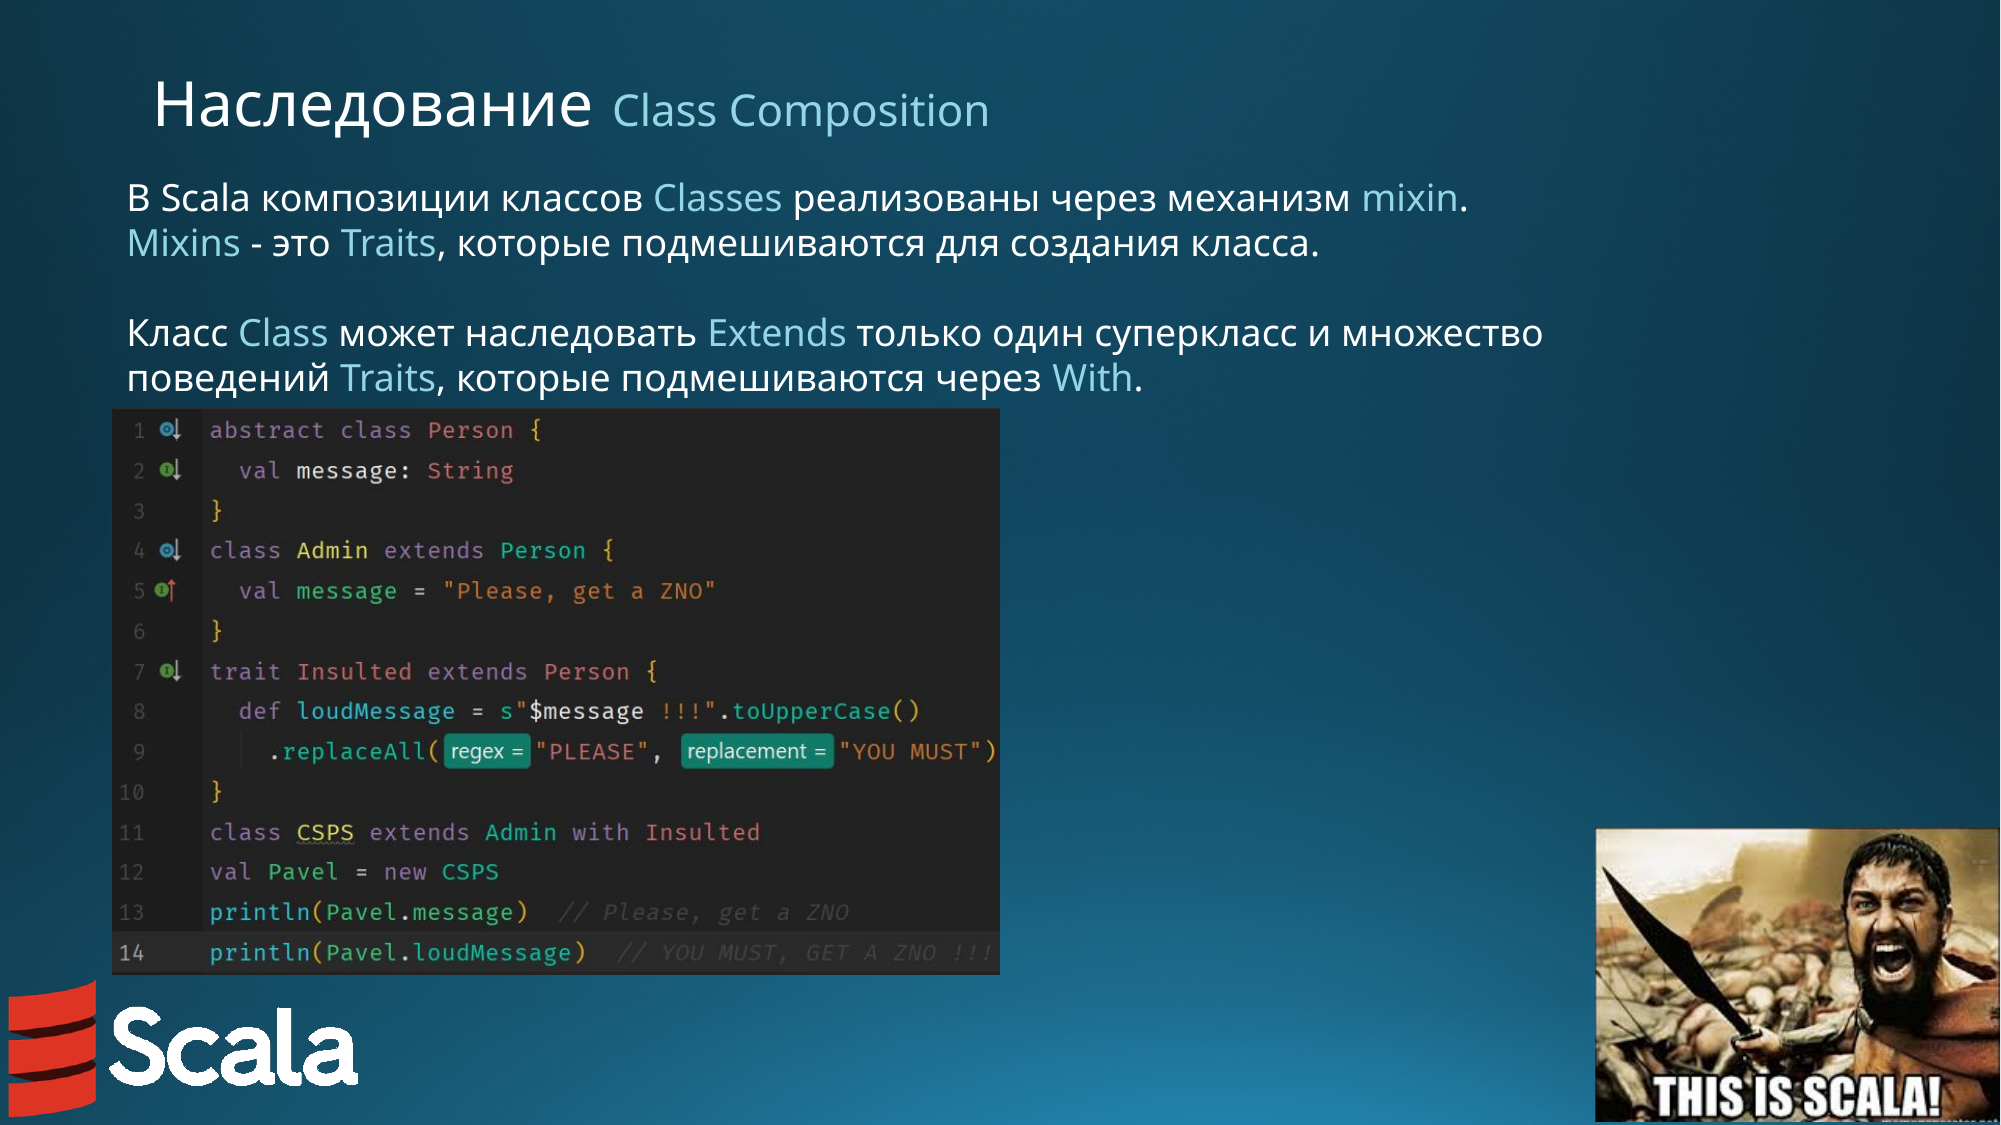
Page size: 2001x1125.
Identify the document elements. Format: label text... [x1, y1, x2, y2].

text_box В Scala композиции классов Classes реализованы через механизм mixin. Mixins - это Traits, которые подмешиваются для создания класса. Класс Class может наследовать Extends только один суперкласс и множество поведений Traits, которые подмешиваются через With. [111, 166, 1586, 406]
title Наследование Class Composition [137, 59, 1863, 149]
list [1595, 828, 2000, 1122]
picture [0, 0, 2001, 1125]
